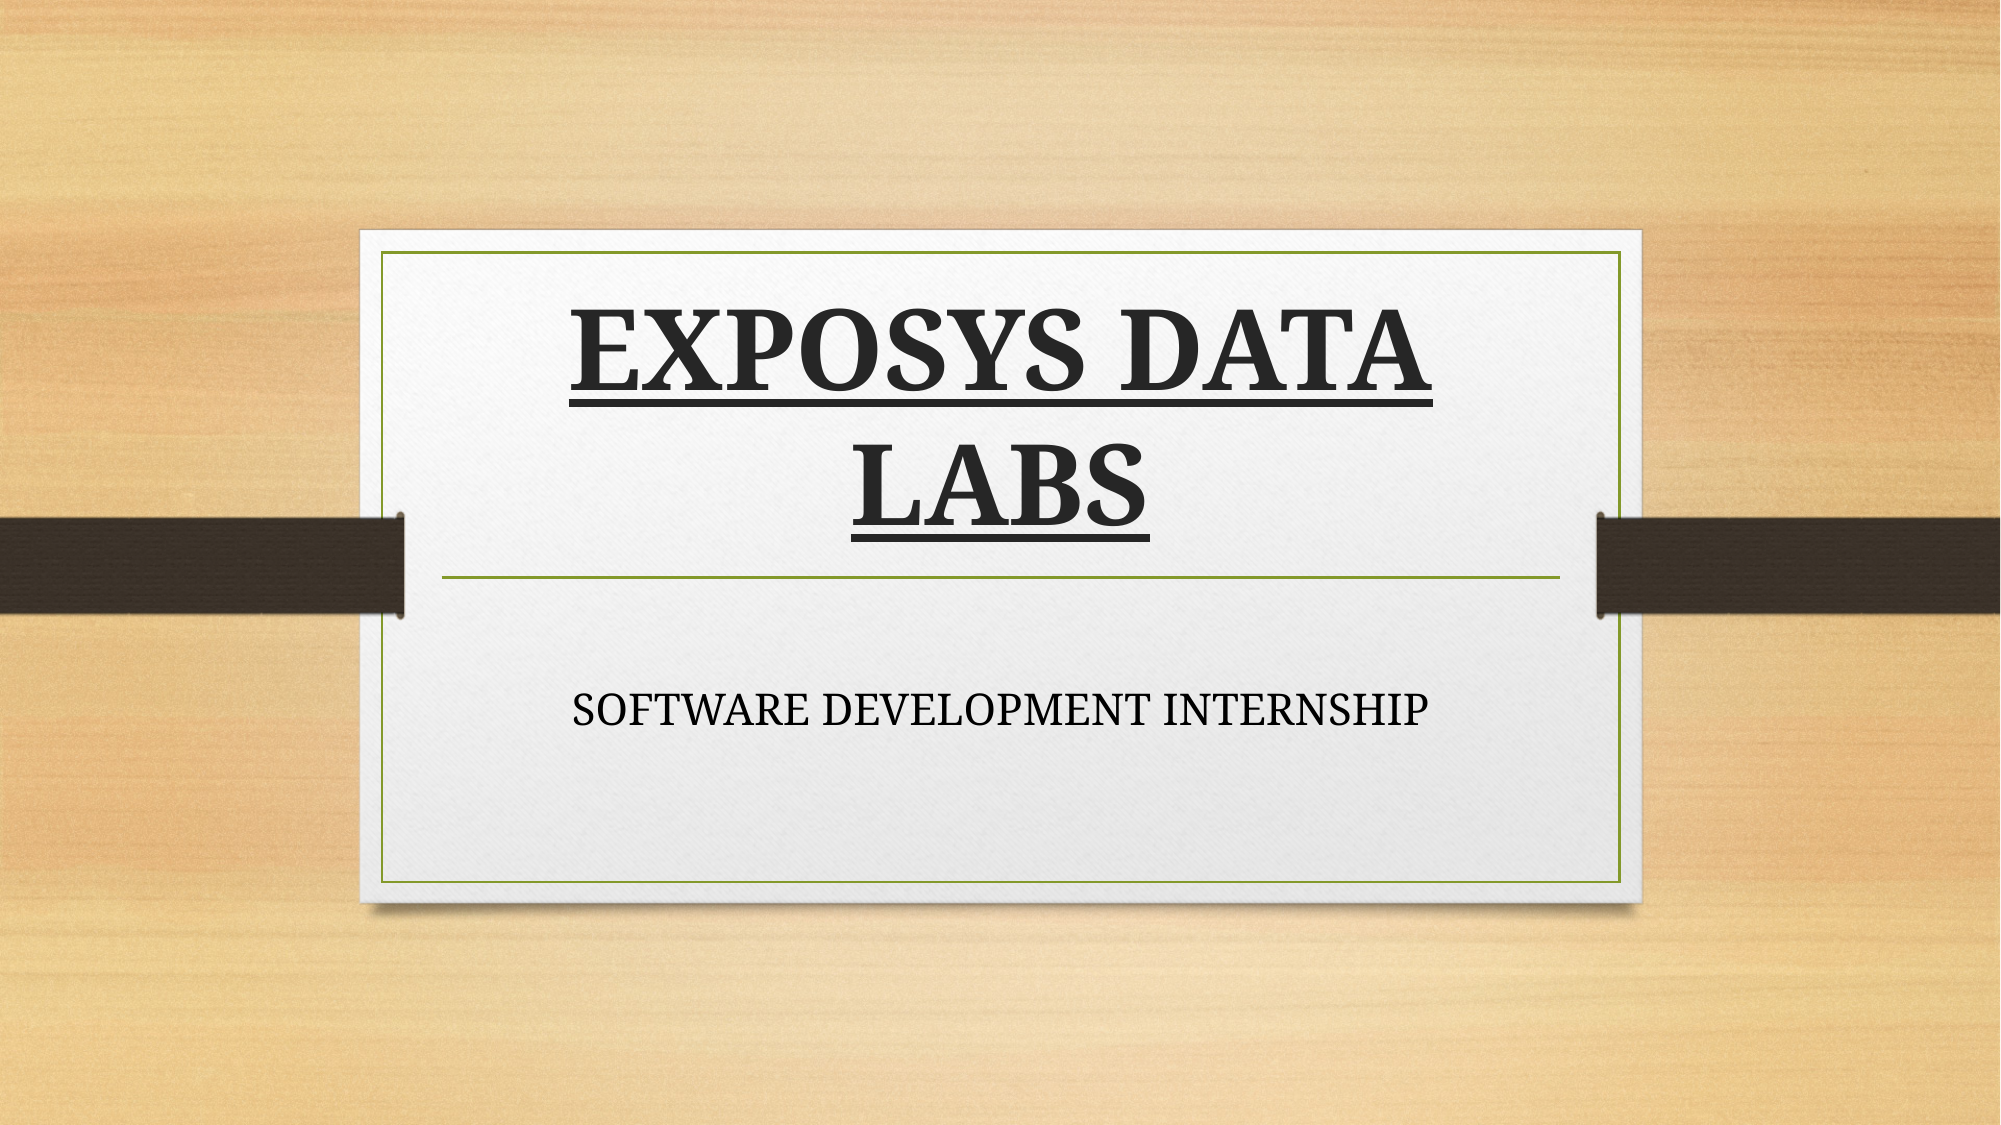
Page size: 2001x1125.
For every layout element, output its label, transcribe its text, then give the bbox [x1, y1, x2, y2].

title EXPOSYS DATA LABS [441, 306, 1560, 556]
subtitle SOFTWARE DEVELOPMENT INTERNSHIP [441, 600, 1560, 817]
picture [0, 0, 2001, 1125]
